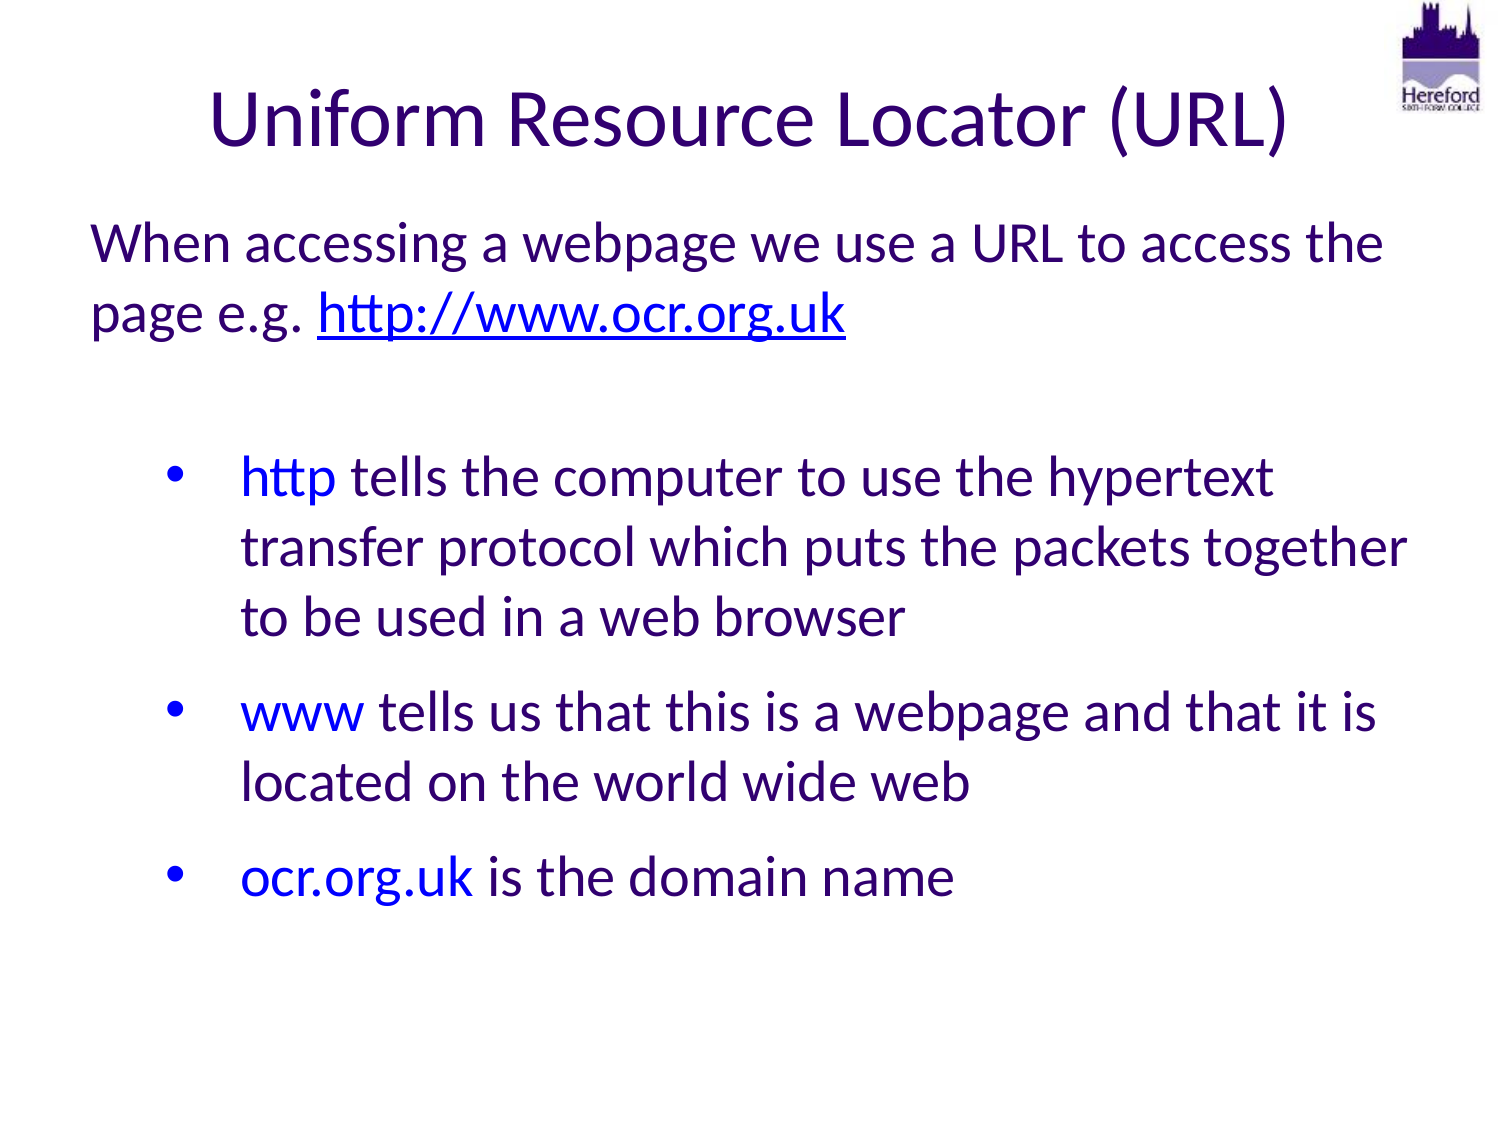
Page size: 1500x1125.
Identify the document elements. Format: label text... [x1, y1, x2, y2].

list When accessing a webpage we use a URL to access the page e.g. http://www.ocr.org.uk http tells the computer to use the hypertext transfer protocol which puts the packets together to be used in a web browser www tells us that this is a webpage and that it is located on the world wide web ocr.org.uk is the domain name [75, 196, 1425, 1125]
title Uniform Resource Locator (URL) [75, 45, 1425, 182]
picture [1384, 0, 1499, 114]
